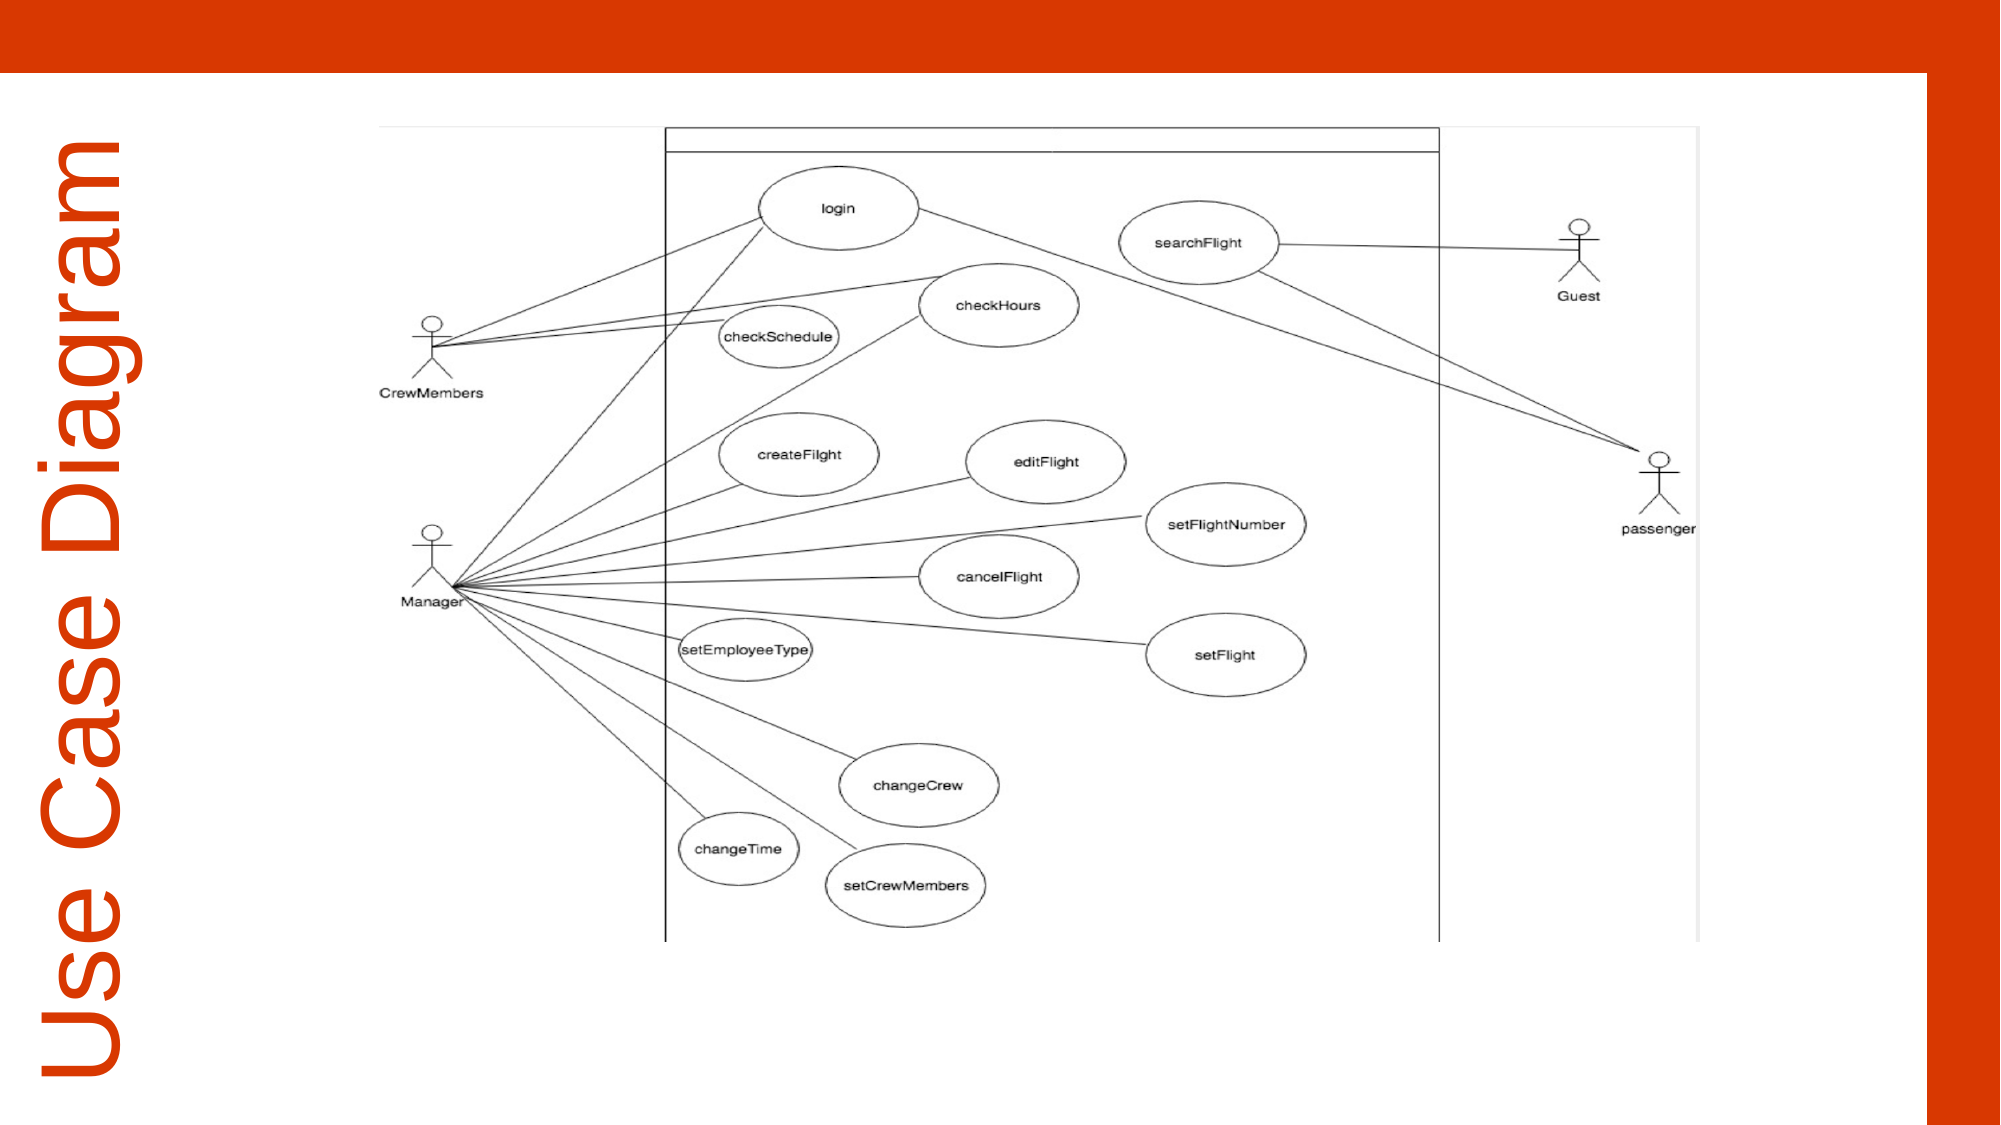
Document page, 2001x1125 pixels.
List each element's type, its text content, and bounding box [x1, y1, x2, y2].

text_box [150, 0, 1926, 74]
text_box [1926, 0, 2000, 1125]
picture [378, 126, 1700, 942]
text_box Use Case Diagram [0, 0, 150, 1101]
